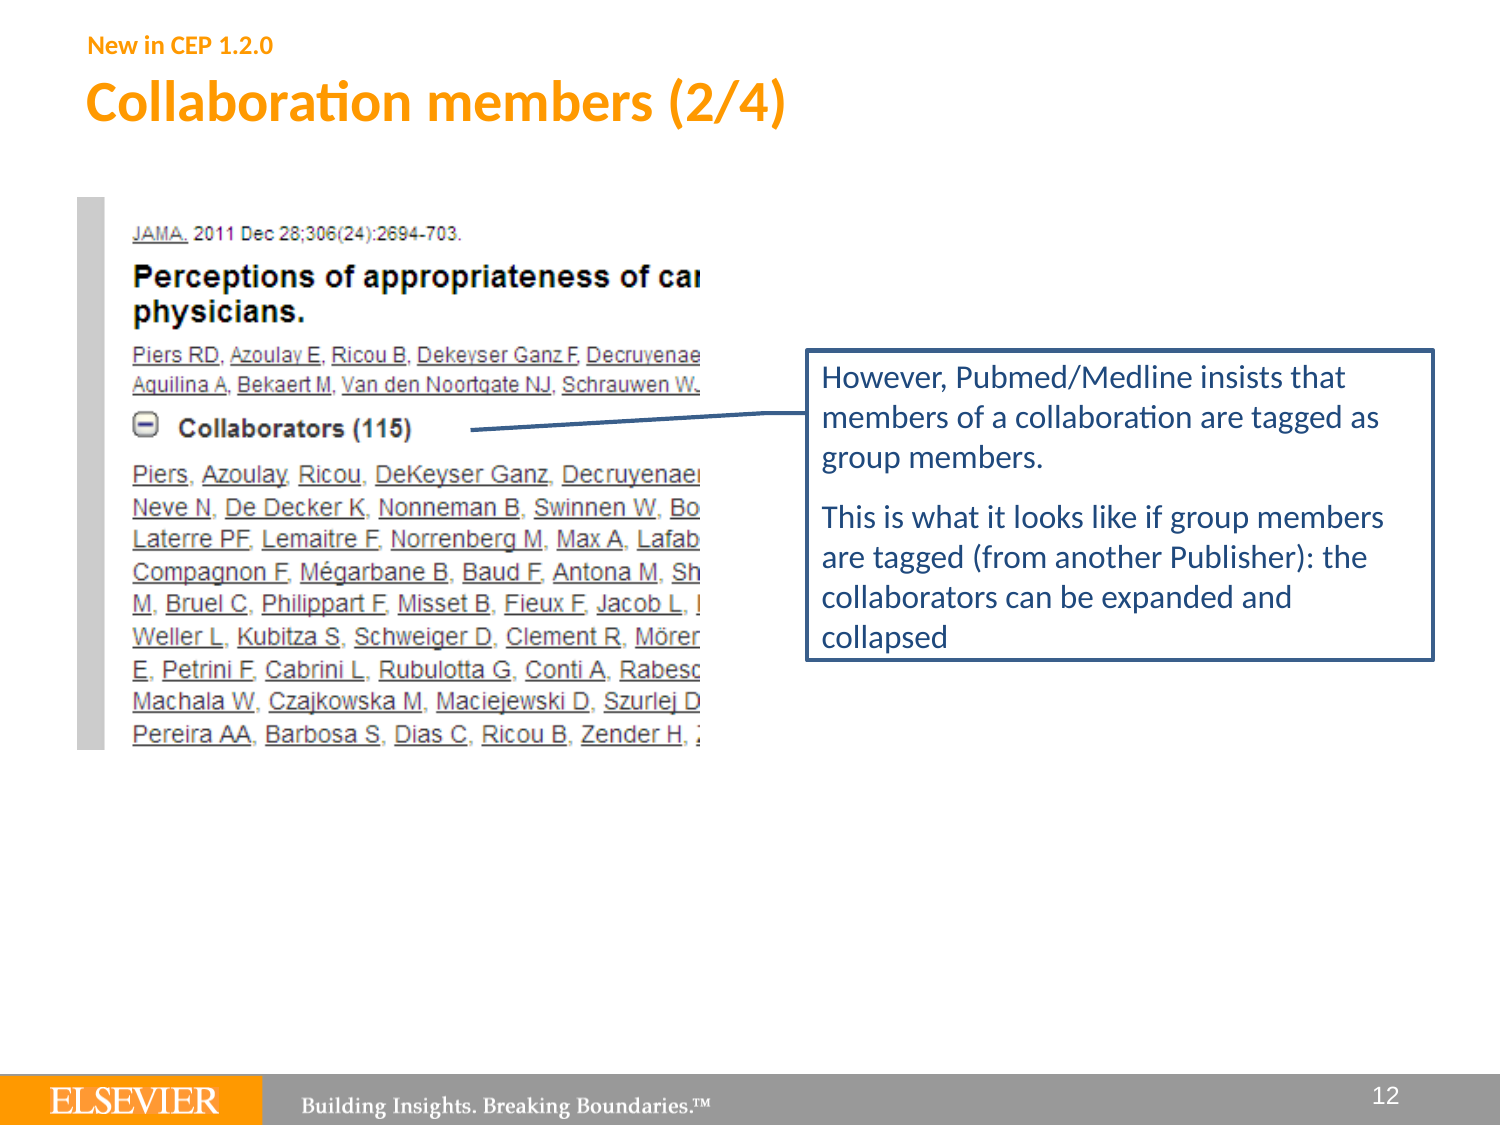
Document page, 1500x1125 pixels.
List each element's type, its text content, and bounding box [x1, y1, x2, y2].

list New in CEP 1.2.0 [71, 20, 1430, 69]
slide_number 12 [1357, 1071, 1432, 1119]
title Collaboration members (2/4) [71, 69, 1429, 161]
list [77, 197, 700, 751]
picture [0, 1074, 1500, 1125]
text_box However, Pubmed/Medline insists that members of a collaboration are tagged as group members. This is what it looks like if group members are tagged (from another Publisher): the collaborators can be expanded and collapsed [706, 348, 1435, 662]
picture [50, 1087, 219, 1114]
